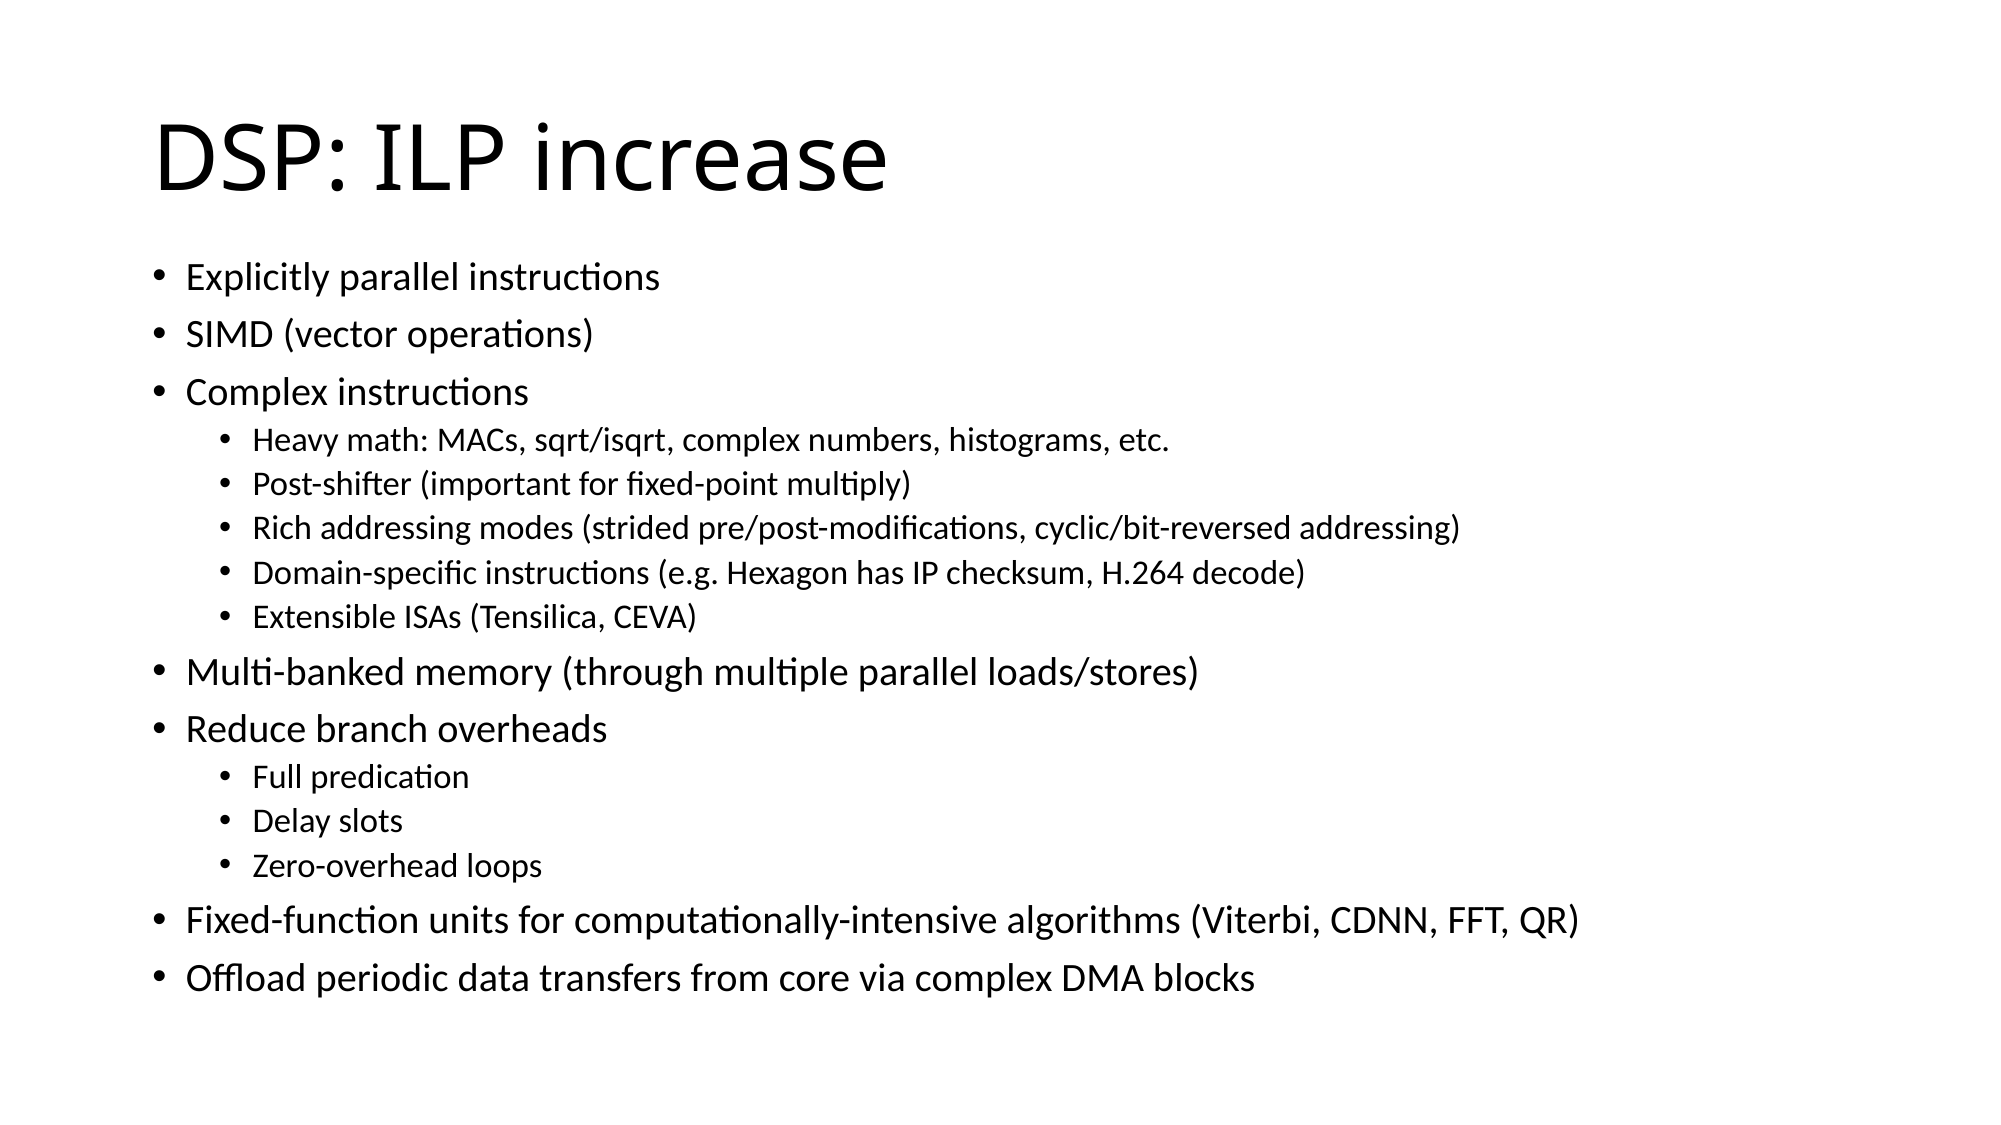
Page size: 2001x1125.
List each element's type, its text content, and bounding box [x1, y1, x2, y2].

list Explicitly parallel instructions SIMD (vector operations) Complex instructions Heavy math: MACs, sqrt/isqrt, complex numbers, histograms, etc. Post-shifter (important for fixed-point multiply) Rich addressing modes (strided pre/post-modifications, cyclic/bit-reversed addressing) Domain-specific instructions (e.g. Hexagon has IP checksum, H.264 decode) Extensible ISAs (Tensilica, CEVA) Multi-banked memory (through multiple parallel loads/stores) Reduce branch overheads Full predication Delay slots Zero-overhead loops Fixed-function units for computationally-intensive algorithms (Viterbi, CDNN, FFT, QR) Offload periodic data transfers from core via complex DMA blocks [137, 248, 1863, 1014]
title DSP: ILP increase [137, 52, 1863, 248]
